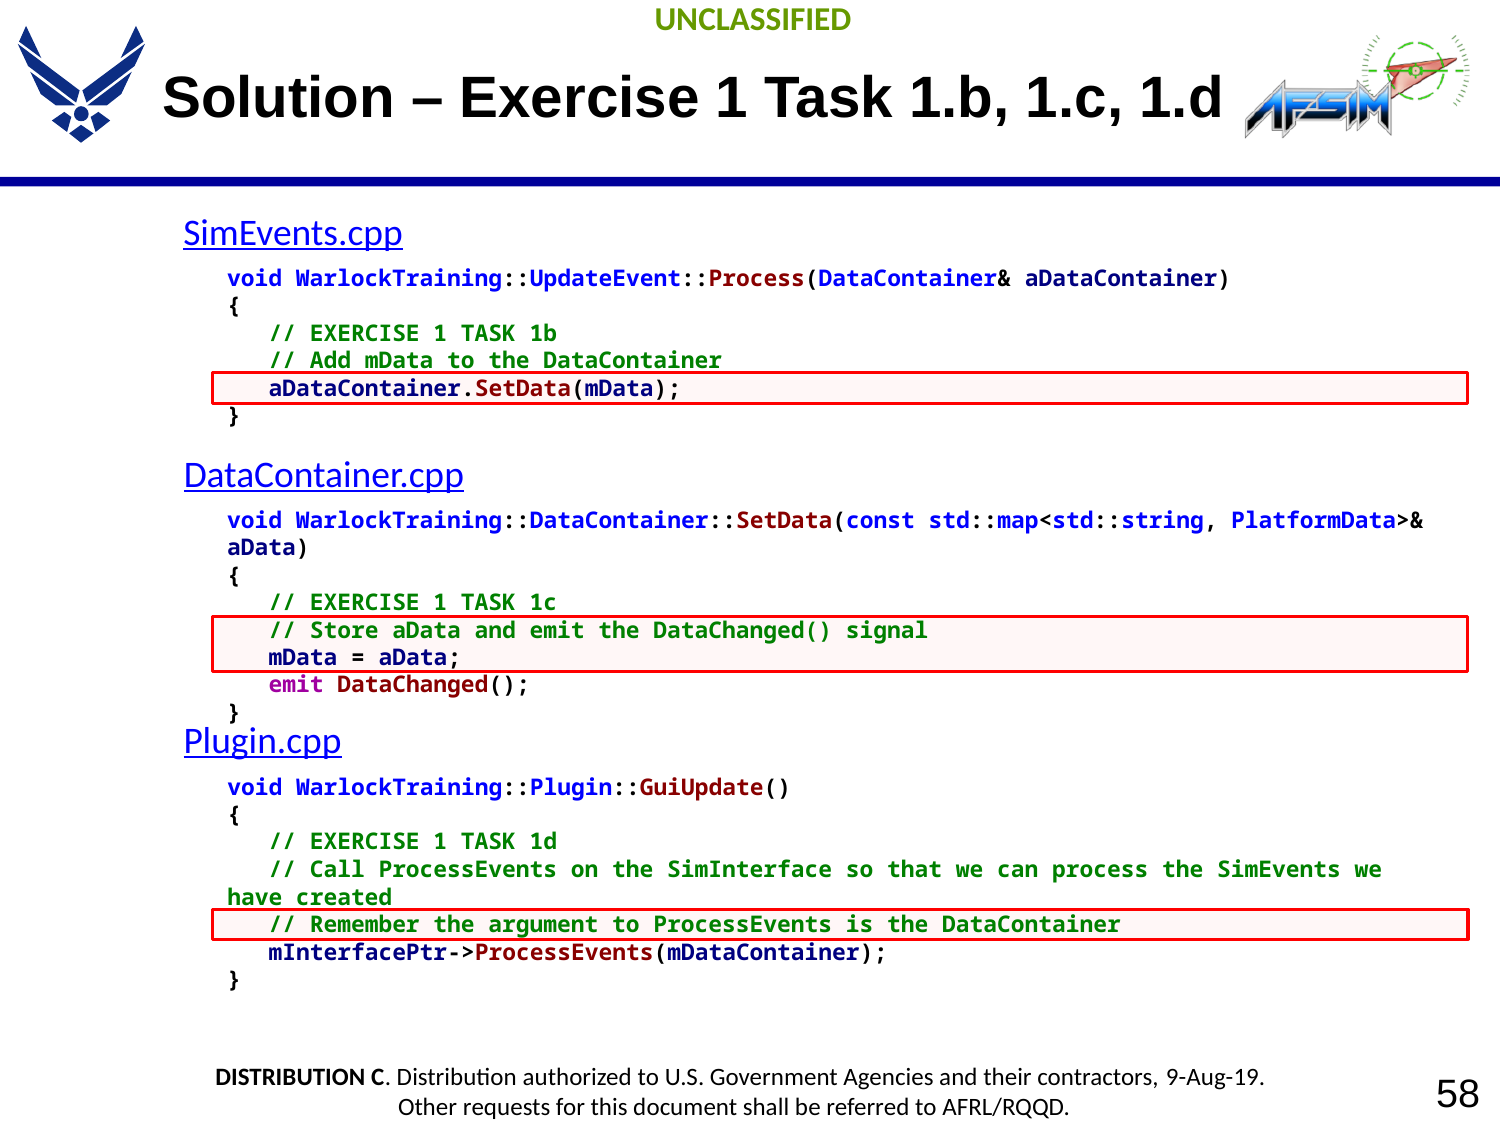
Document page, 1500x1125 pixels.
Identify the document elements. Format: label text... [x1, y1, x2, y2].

picture [1238, 22, 1483, 147]
text_box [1451, 371, 1470, 406]
text_box void WarlockTraining::DataContainer::SetData(const std::map<std::string, PlatformData>& aData) { // EXERCISE 1 TASK 1c // Store aData and emit the DataChanged() signal mData = aData; emit DataChanged(); } [212, 497, 1444, 733]
text_box SimEvents.cpp [168, 200, 419, 261]
title Solution – Exercise 1 Task 1.b, 1.c, 1.d [150, 0, 1238, 189]
text_box DataContainer.cpp [168, 442, 480, 502]
text_box [1461, 907, 1470, 941]
text_box void WarlockTraining::Plugin::GuiUpdate() { // EXERCISE 1 TASK 1d // Call ProcessEvents on the SimInterface so that we can process the SimEvents we have created // Remember the argument to ProcessEvents is the DataContainer mInterfacePtr->ProcessEvents(mDataContainer); } [212, 764, 1461, 1000]
text_box Plugin.cpp [168, 708, 357, 769]
text_box [1444, 614, 1469, 674]
text_box void WarlockTraining::UpdateEvent::Process(DataContainer& aDataContainer) { // EXERCISE 1 TASK 1b // Add mData to the DataContainer aDataContainer.SetData(mData); } [212, 255, 1451, 436]
